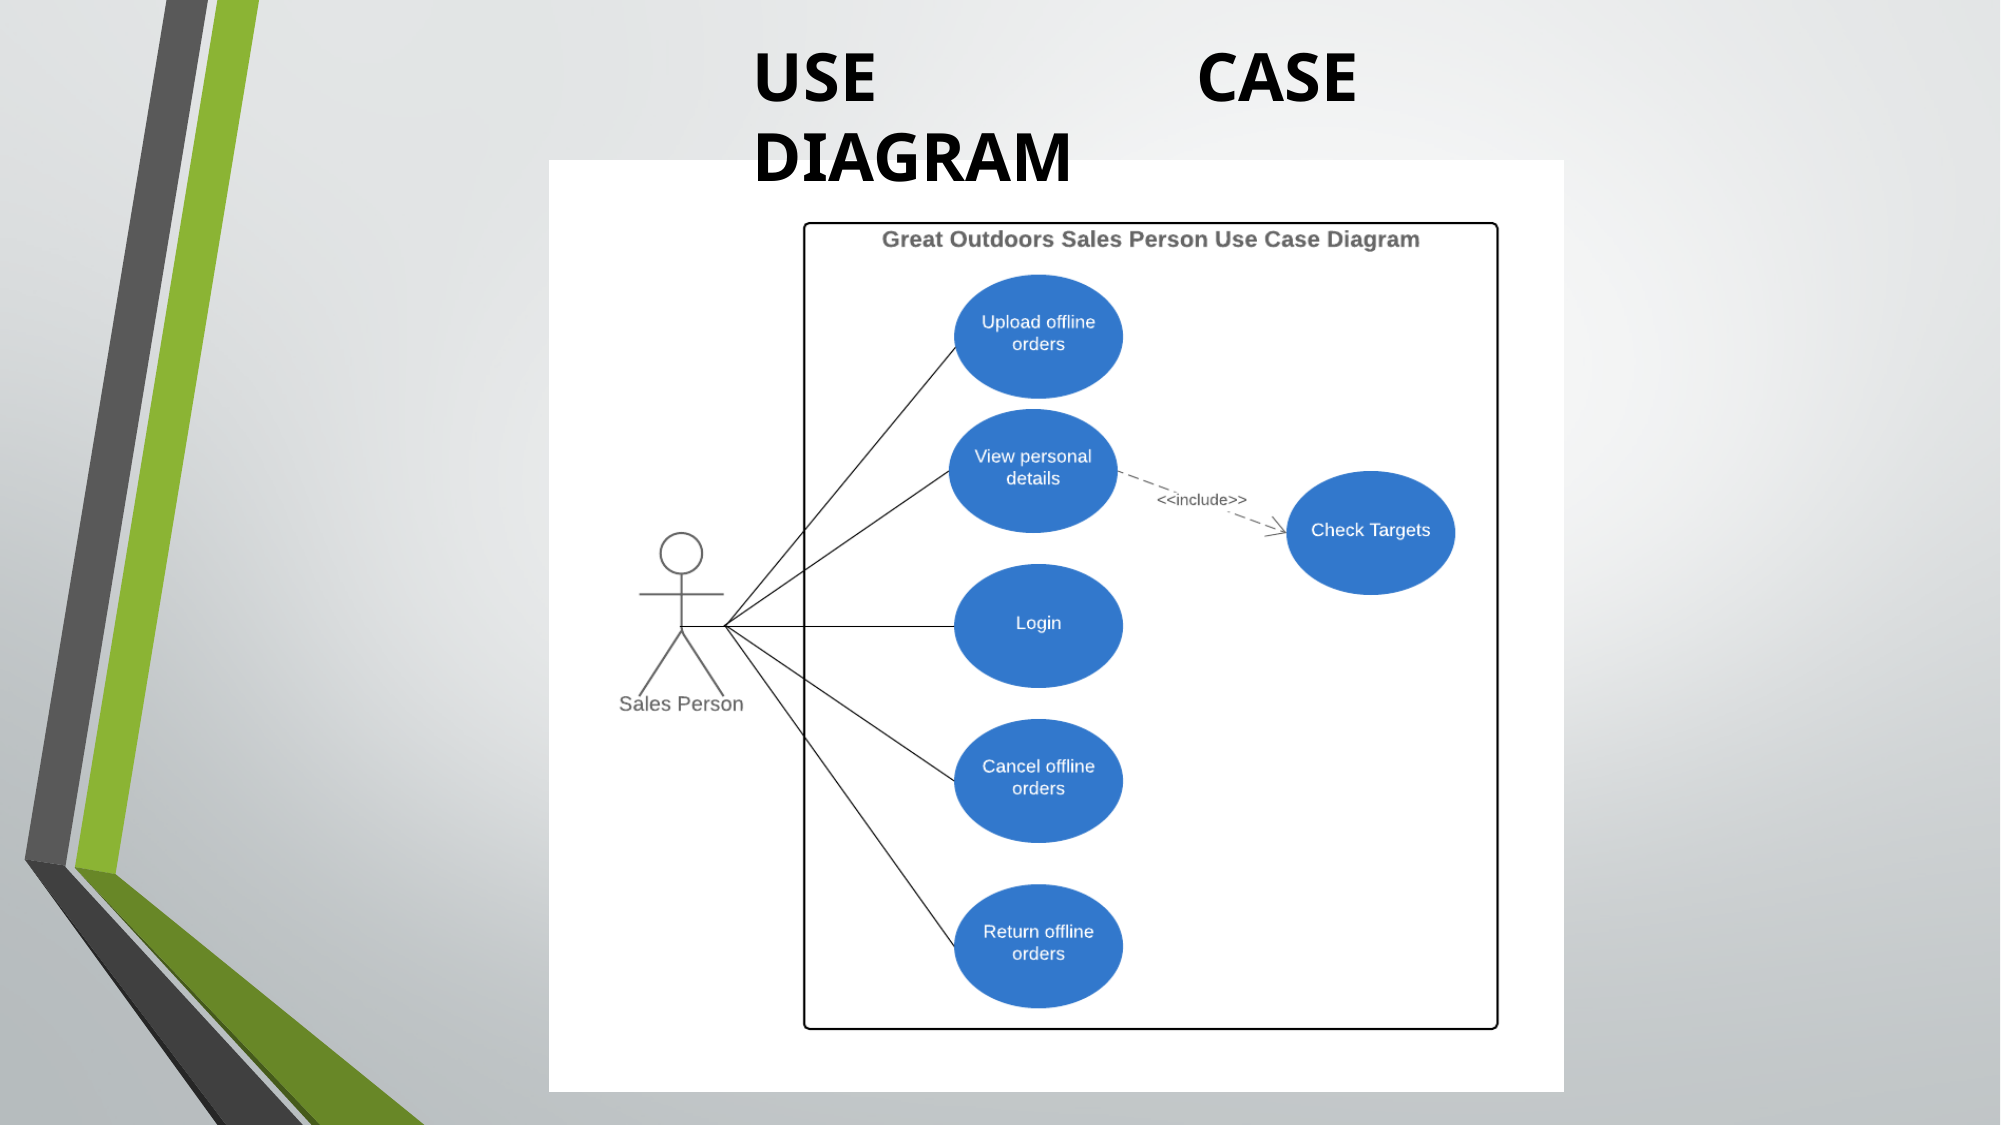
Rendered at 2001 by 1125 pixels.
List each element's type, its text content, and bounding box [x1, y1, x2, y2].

text_box USE CASE DIAGRAM [738, 27, 1374, 160]
picture [549, 160, 1565, 1092]
